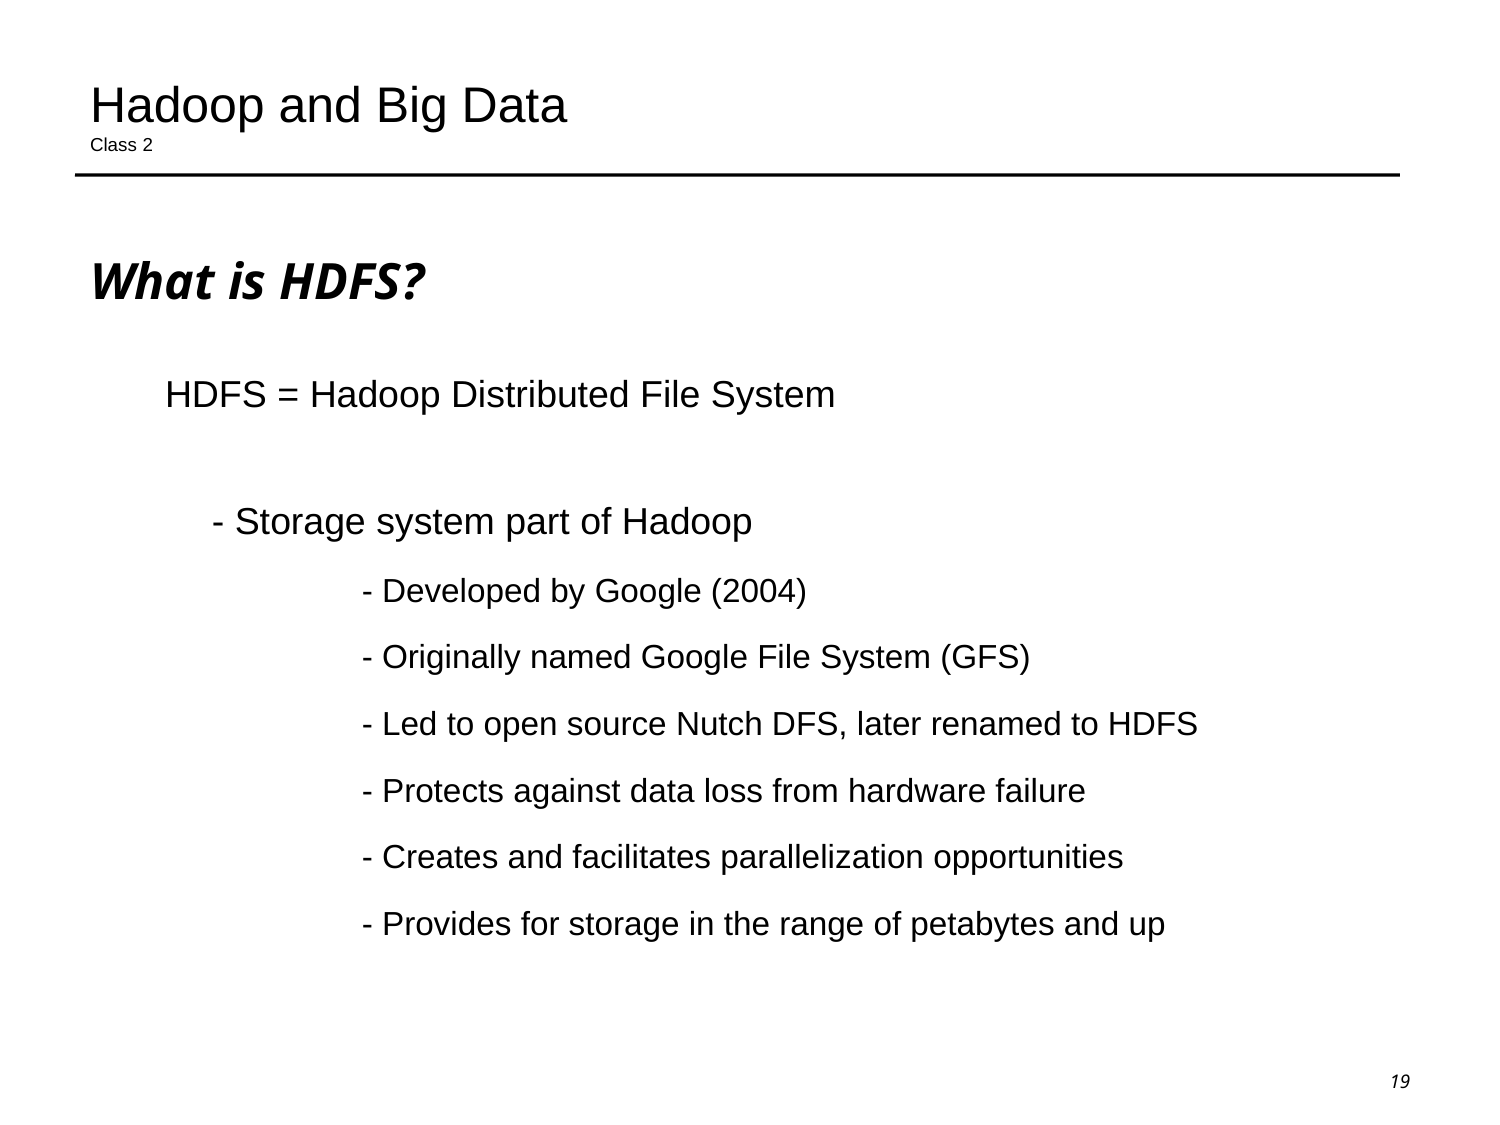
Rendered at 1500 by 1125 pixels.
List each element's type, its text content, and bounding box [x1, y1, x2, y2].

slide_number 19 [1074, 1062, 1425, 1100]
list What is HDFS? HDFS = Hadoop Distributed File System - Storage system part of Hadoop - Developed by Google (2004) - Originally named Google File System (GFS) - Led to open source Nutch DFS, later renamed to HDFS - Protects against data loss from hardware failure - Creates and facilitates parallelization opportunities - Provides for storage in the range of petabytes and up [75, 187, 1463, 1006]
title Hadoop and Big Data Class 2 [75, 45, 1425, 163]
